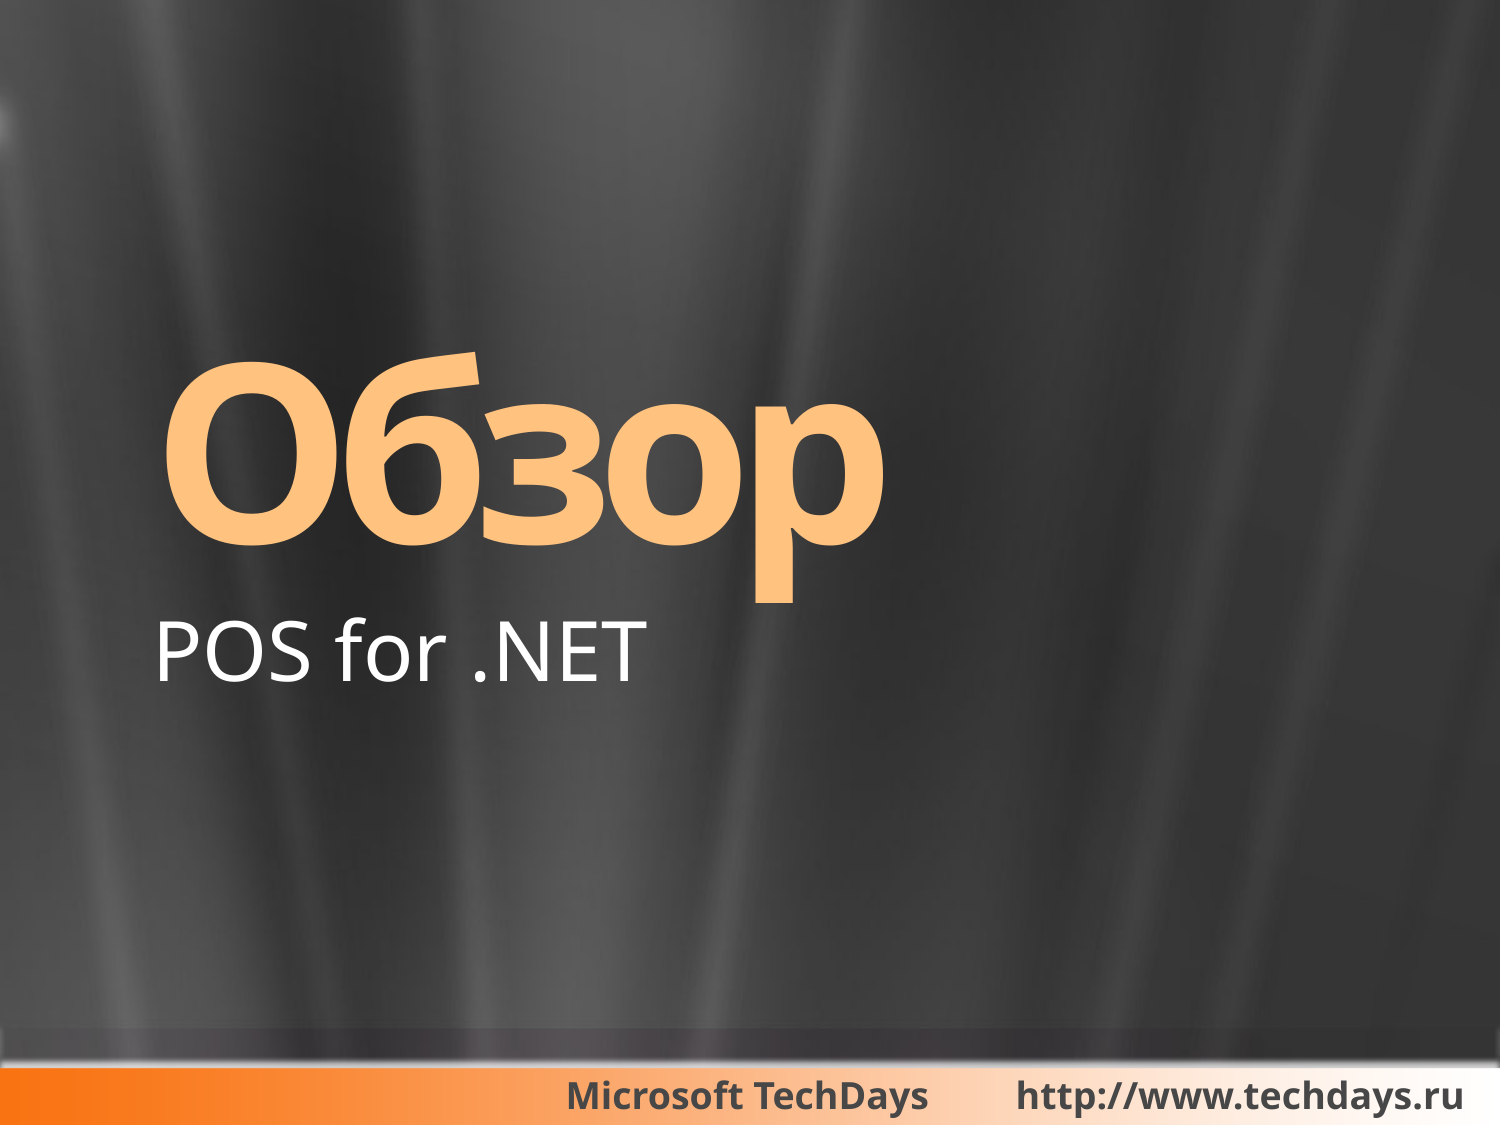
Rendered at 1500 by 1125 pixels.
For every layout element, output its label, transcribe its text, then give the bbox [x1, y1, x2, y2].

subtitle POS for .NET [152, 609, 1300, 686]
picture [0, 0, 1500, 1125]
list Обзор [152, 327, 1301, 556]
